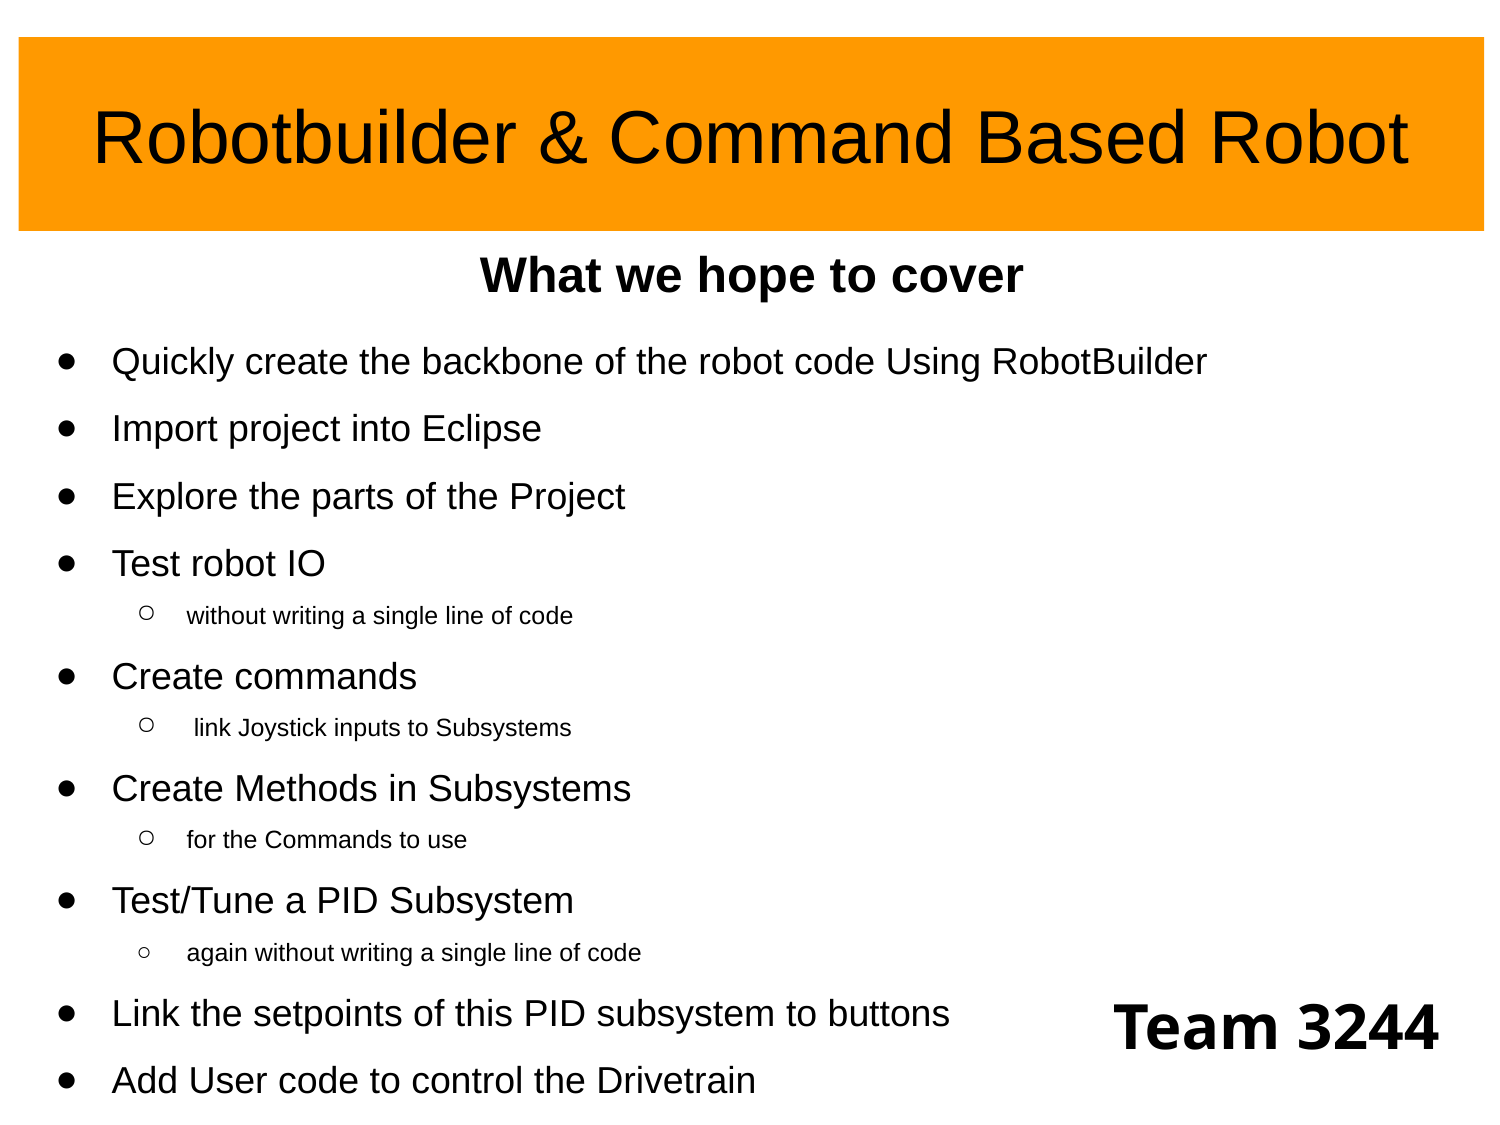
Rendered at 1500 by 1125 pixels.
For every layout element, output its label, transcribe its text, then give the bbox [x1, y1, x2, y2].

text_box What we hope to cover [21, 232, 1483, 299]
text_box Robotbuilder & Command Based Robot [18, 37, 1485, 231]
text_box Quickly create the backbone of the robot code Using RobotBuilder Import project into Eclipse Explore the parts of the Project Test robot IO without writing a single line of code Create commands link Joystick inputs to Subsystems Create Methods in Subsystems for the Commands to use Test/Tune a PID Subsystem again without writing a single line of code Link the setpoints of this PID subsystem to buttons Add User code to control the Drivetrain [21, 299, 1483, 1105]
